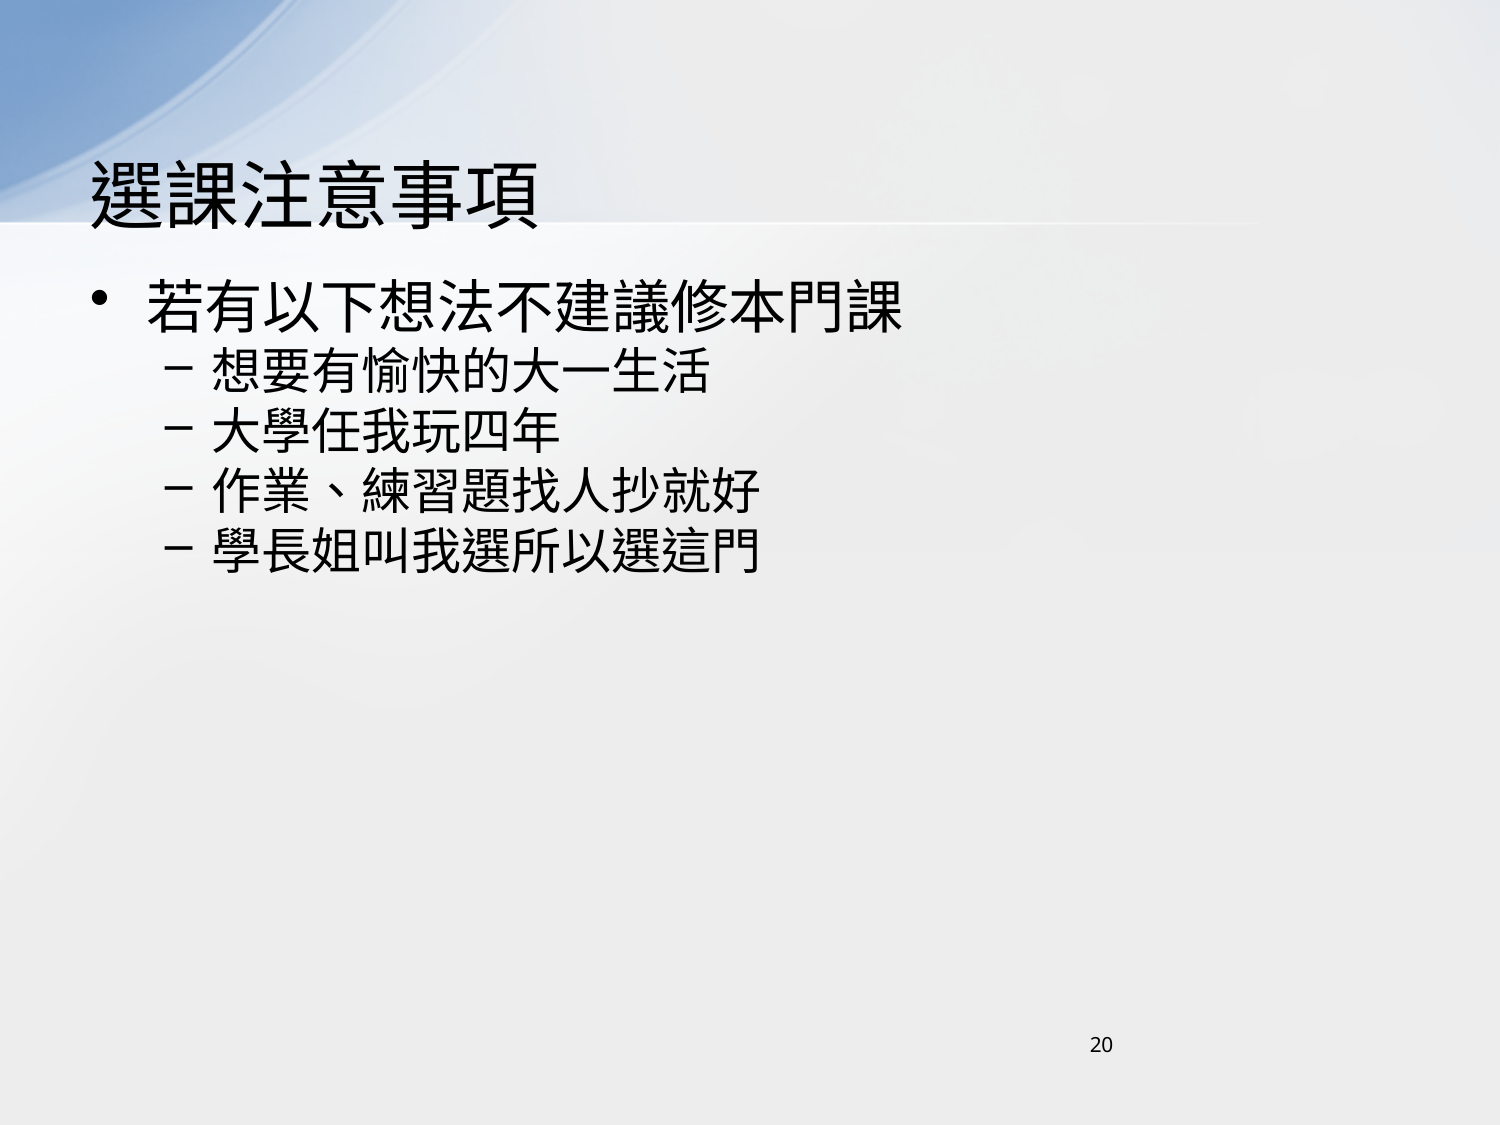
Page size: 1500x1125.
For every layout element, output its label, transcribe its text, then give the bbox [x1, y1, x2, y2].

slide_number 20 [1074, 1024, 1425, 1103]
list 若有以下想法不建議修本門課 想要有愉快的大一生活 大學任我玩四年 作業、練習題找人抄就好 學長姐叫我選所以選這門 [75, 262, 1425, 1005]
picture [0, 0, 1500, 1125]
title 選課注意事項 [75, 58, 1425, 247]
